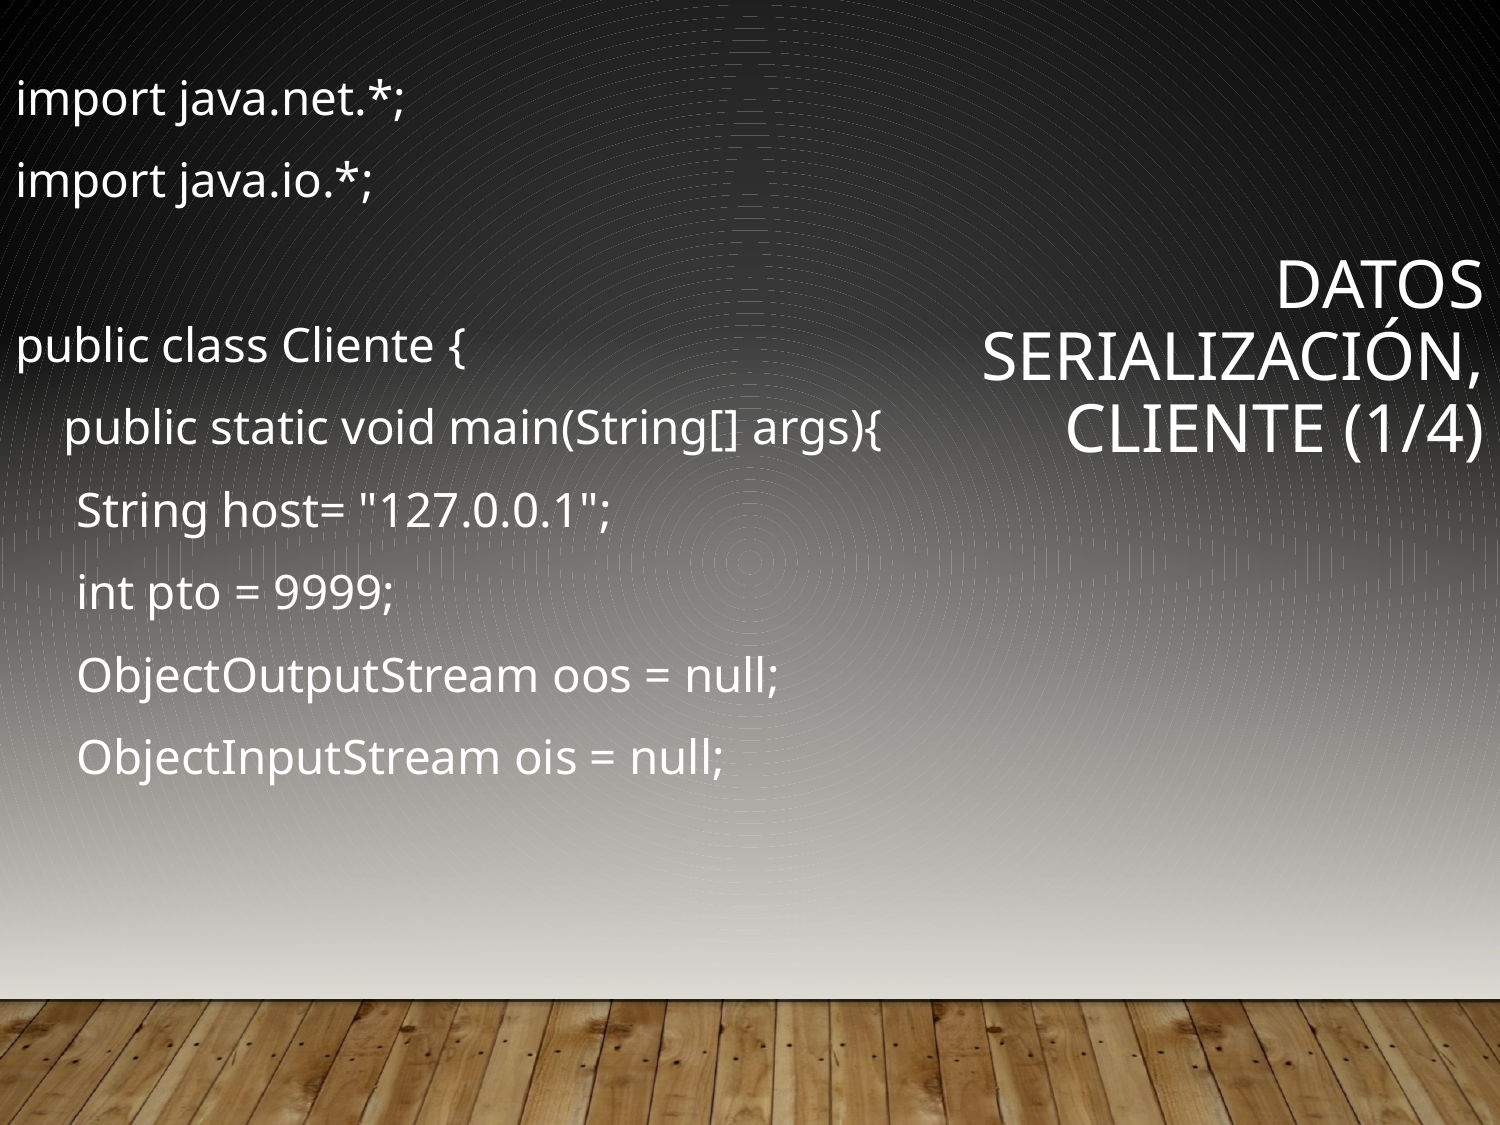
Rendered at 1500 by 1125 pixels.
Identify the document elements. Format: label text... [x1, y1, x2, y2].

list import java.net.*; import java.io.*; public class Cliente { public static void main(String[] args){ String host= "127.0.0.1"; int pto = 9999; ObjectOutputStream oos = null; ObjectInputStream ois = null; [0, 54, 1063, 882]
title Datos serialización, cliente (1/4) [1063, 243, 1500, 533]
picture [0, 999, 1500, 1125]
